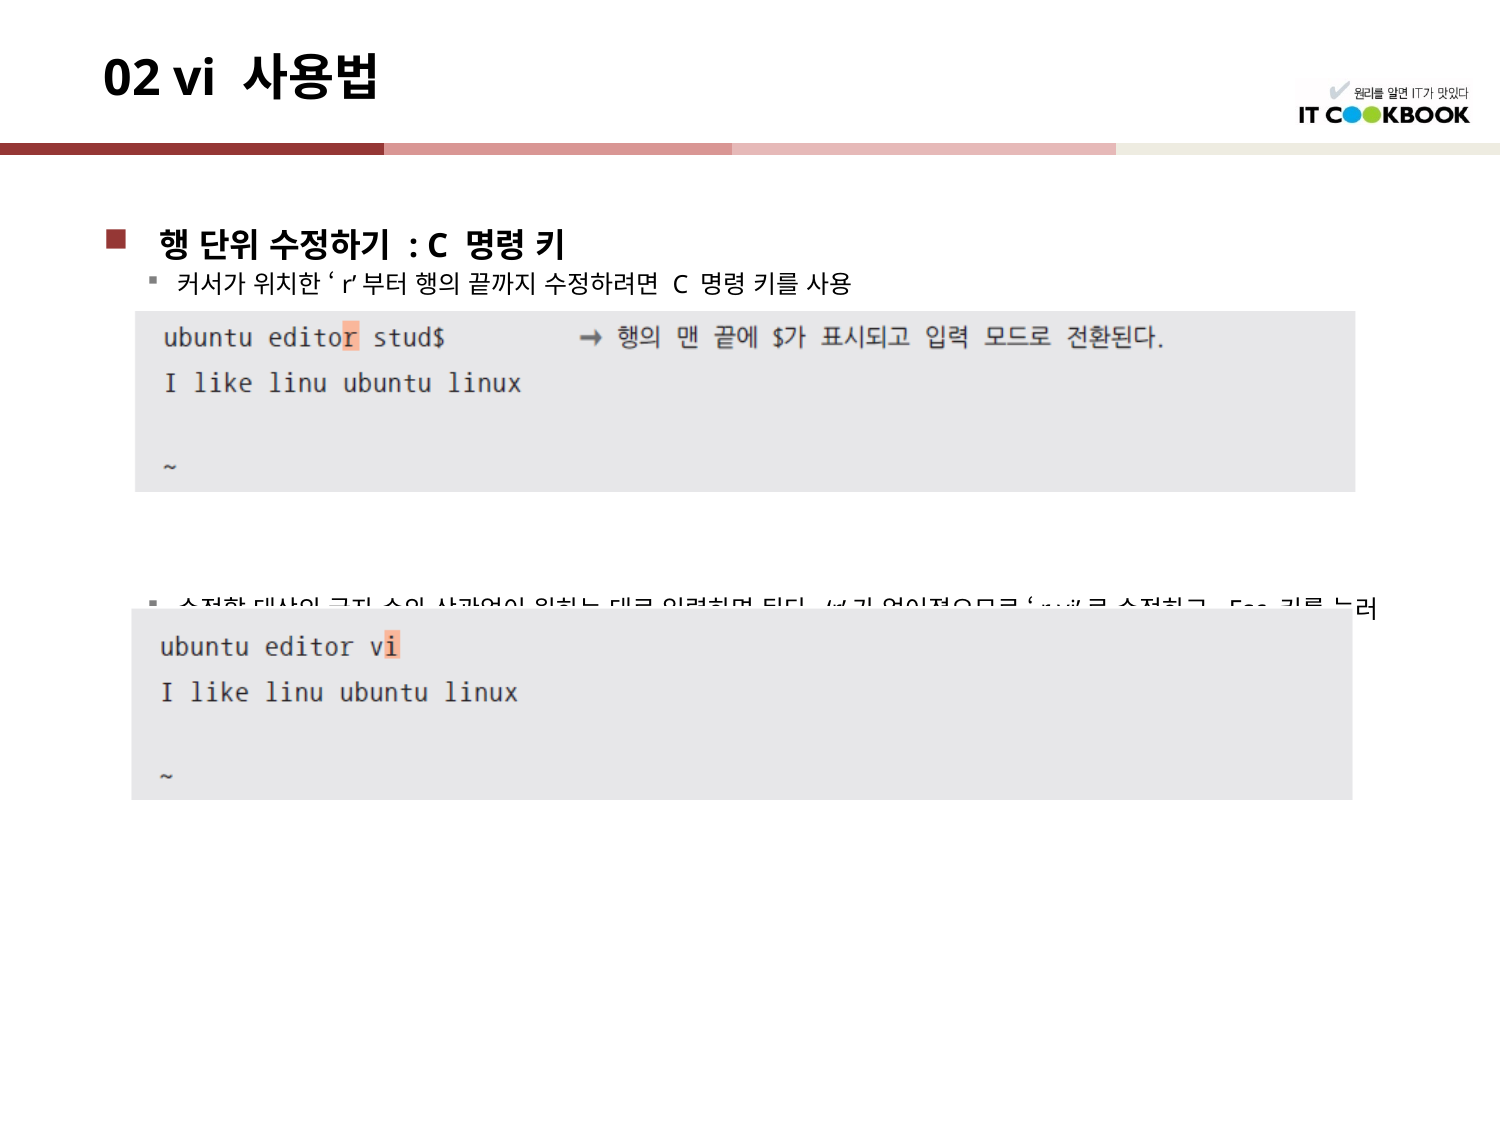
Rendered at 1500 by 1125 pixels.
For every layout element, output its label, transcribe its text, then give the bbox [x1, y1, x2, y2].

picture [130, 310, 1358, 492]
list 행 단위 수정하기 : C 명령 키 커서가 위치한 ‘r’부터 행의 끝까지 수정하려면 C 명령 키를 사용 수정할 대상의 글자 수와 상관없이 원하는 대로 입력하면 된다. ‘r’가 없어졌으므로 ‘r vi’로 수정하고 Esc 키를 눌러 명령 모드로 전환 [88, 196, 1436, 1083]
title 02 vi 사용법 [88, 30, 1330, 121]
picture [1295, 78, 1473, 125]
picture [126, 606, 1358, 800]
